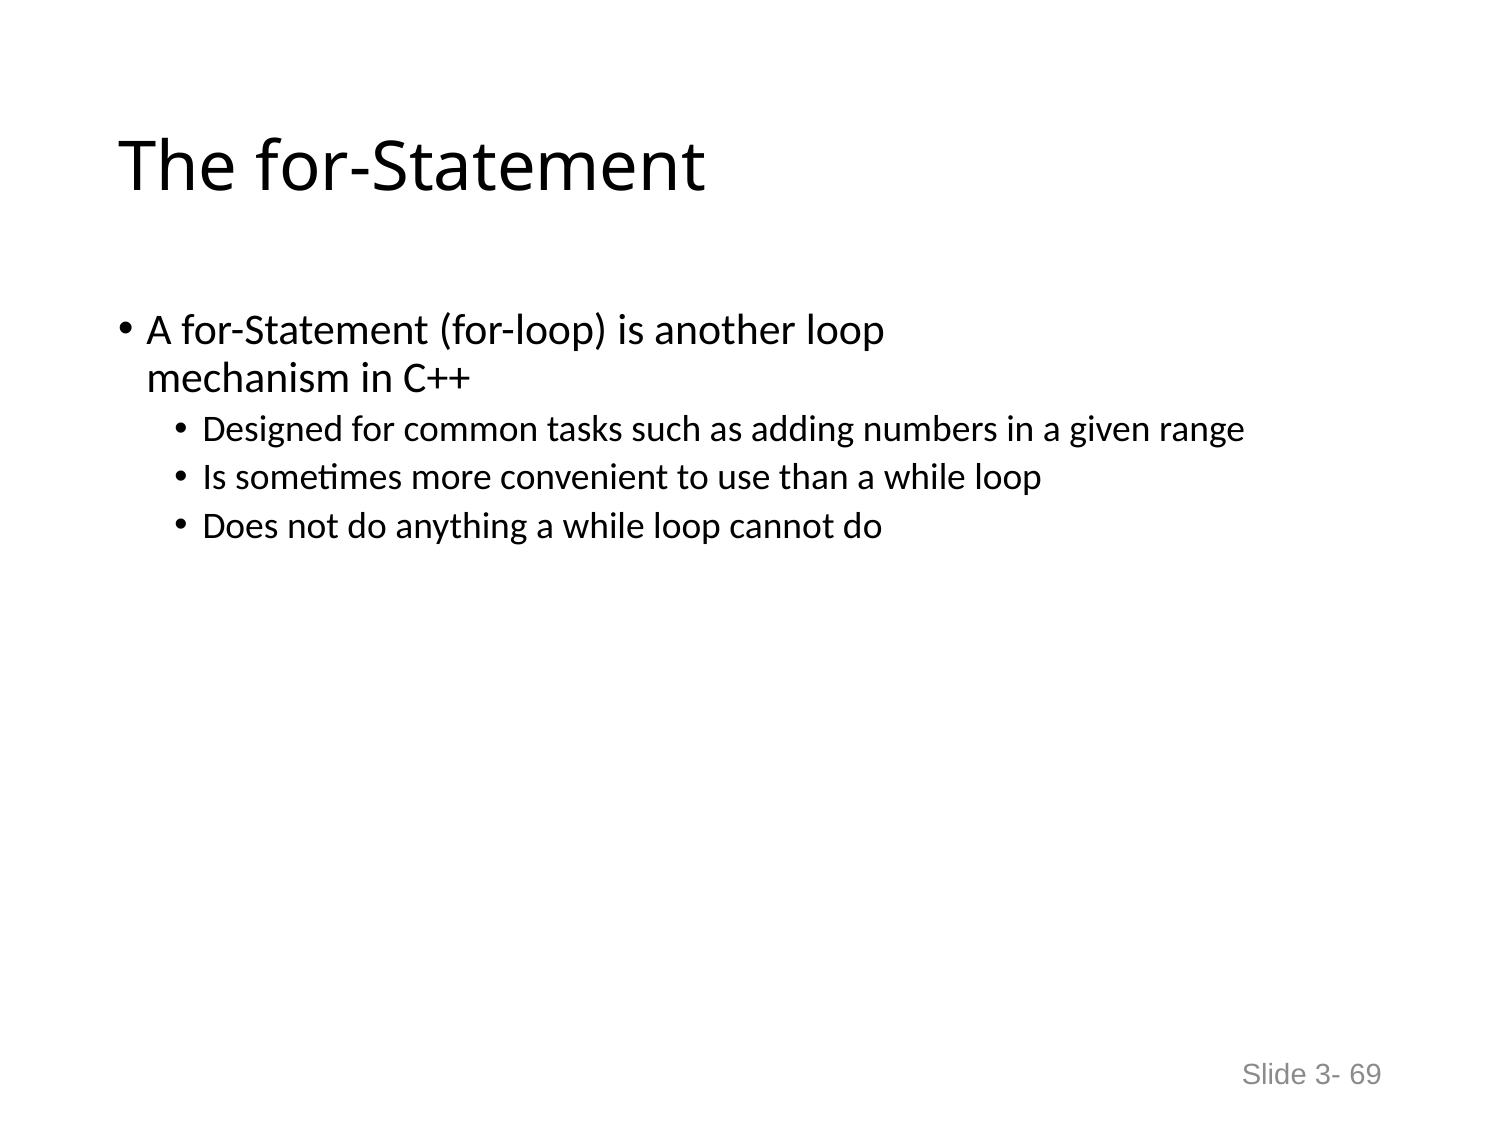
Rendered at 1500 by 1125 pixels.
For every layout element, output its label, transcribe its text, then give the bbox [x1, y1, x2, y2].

list A for-Statement (for-loop) is another loop mechanism in C++ Designed for common tasks such as adding numbers in a given range Is sometimes more convenient to use than a while loop Does not do anything a while loop cannot do [103, 299, 1397, 1014]
title The for-Statement [103, 59, 1397, 278]
slide_number Slide 3- 69 [1059, 1042, 1397, 1103]
